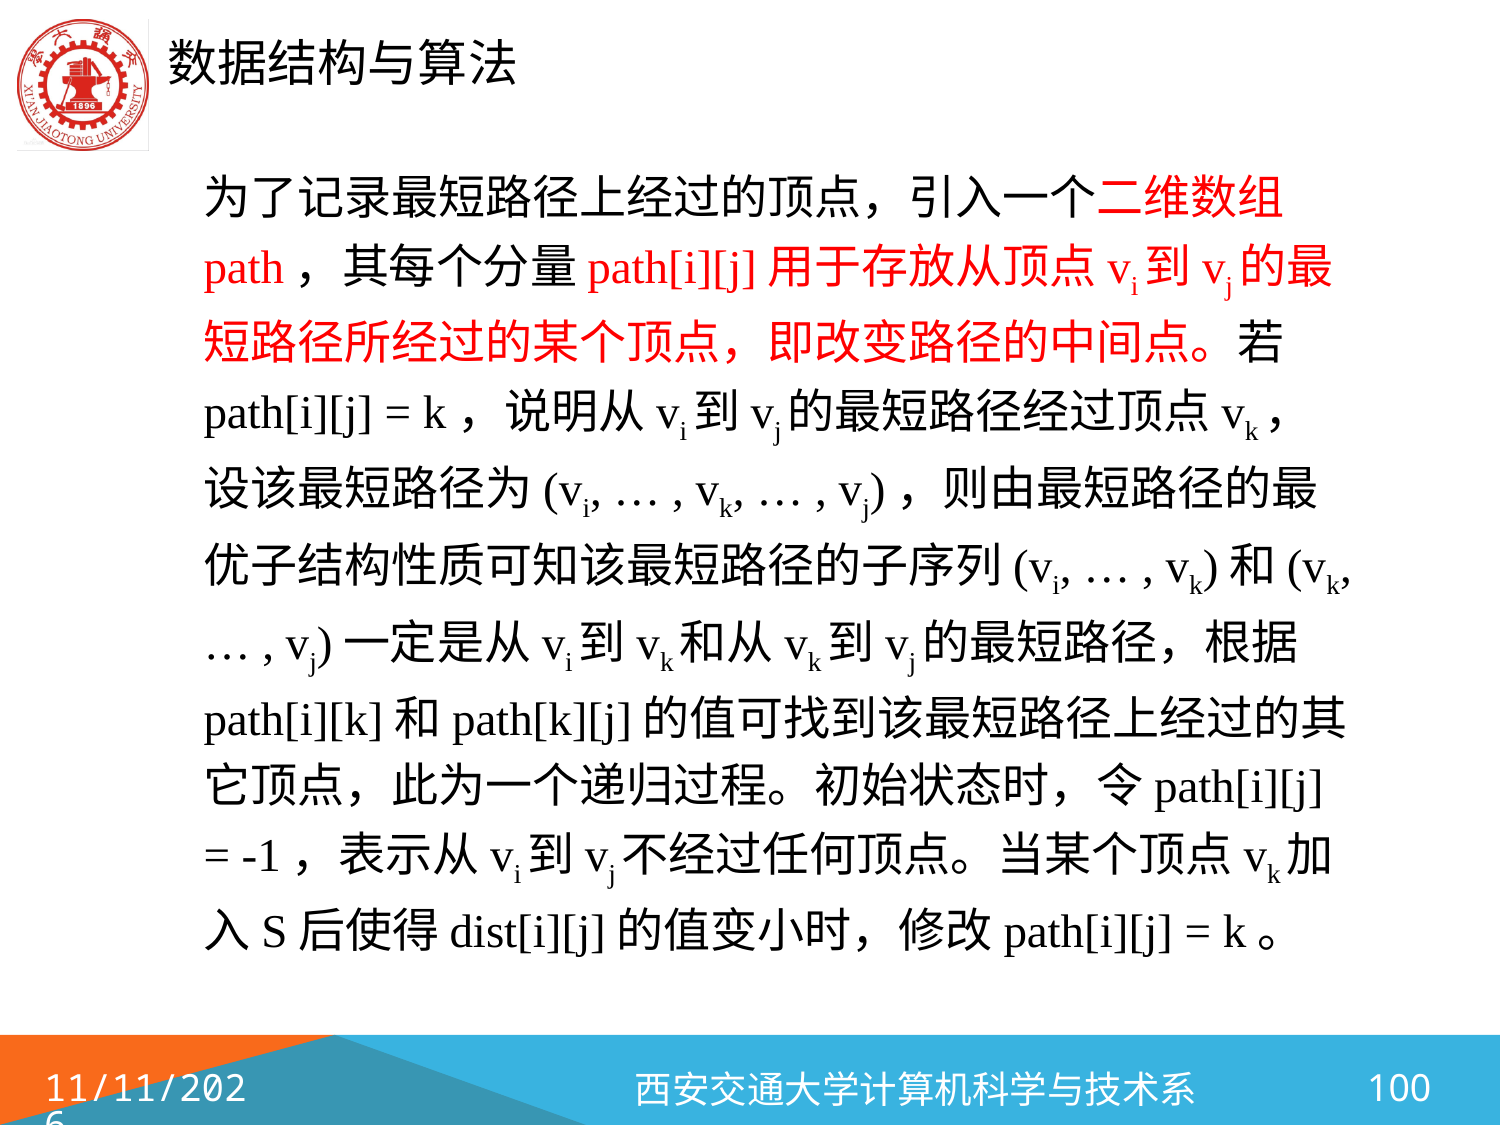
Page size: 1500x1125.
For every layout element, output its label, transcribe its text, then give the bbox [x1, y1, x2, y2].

picture [17, 19, 149, 151]
list 为了记录最短路径上经过的顶点，引入一个二维数组path，其每个分量path[i][j]用于存放从顶点vi到vj的最短路径所经过的某个顶点，即改变路径的中间点。若path[i][j] = k，说明从vi到vj的最短路径经过顶点vk，设该最短路径为(vi, … , vk, … , vj)，则由最短路径的最优子结构性质可知该最短路径的子序列(vi, … , vk)和(vk, … , vj)一定是从vi到vk和从vk到vj的最短路径，根据path[i][k]和path[k][j]的值可找到该最短路径上经过的其它顶点，此为一个递归过程。初始状态时，令path[i][j] = -1，表示从vi到vj不经过任何顶点。当某个顶点vk加入S后使得dist[i][j]的值变小时，修改path[i][j] = k。 [135, 149, 1370, 1024]
